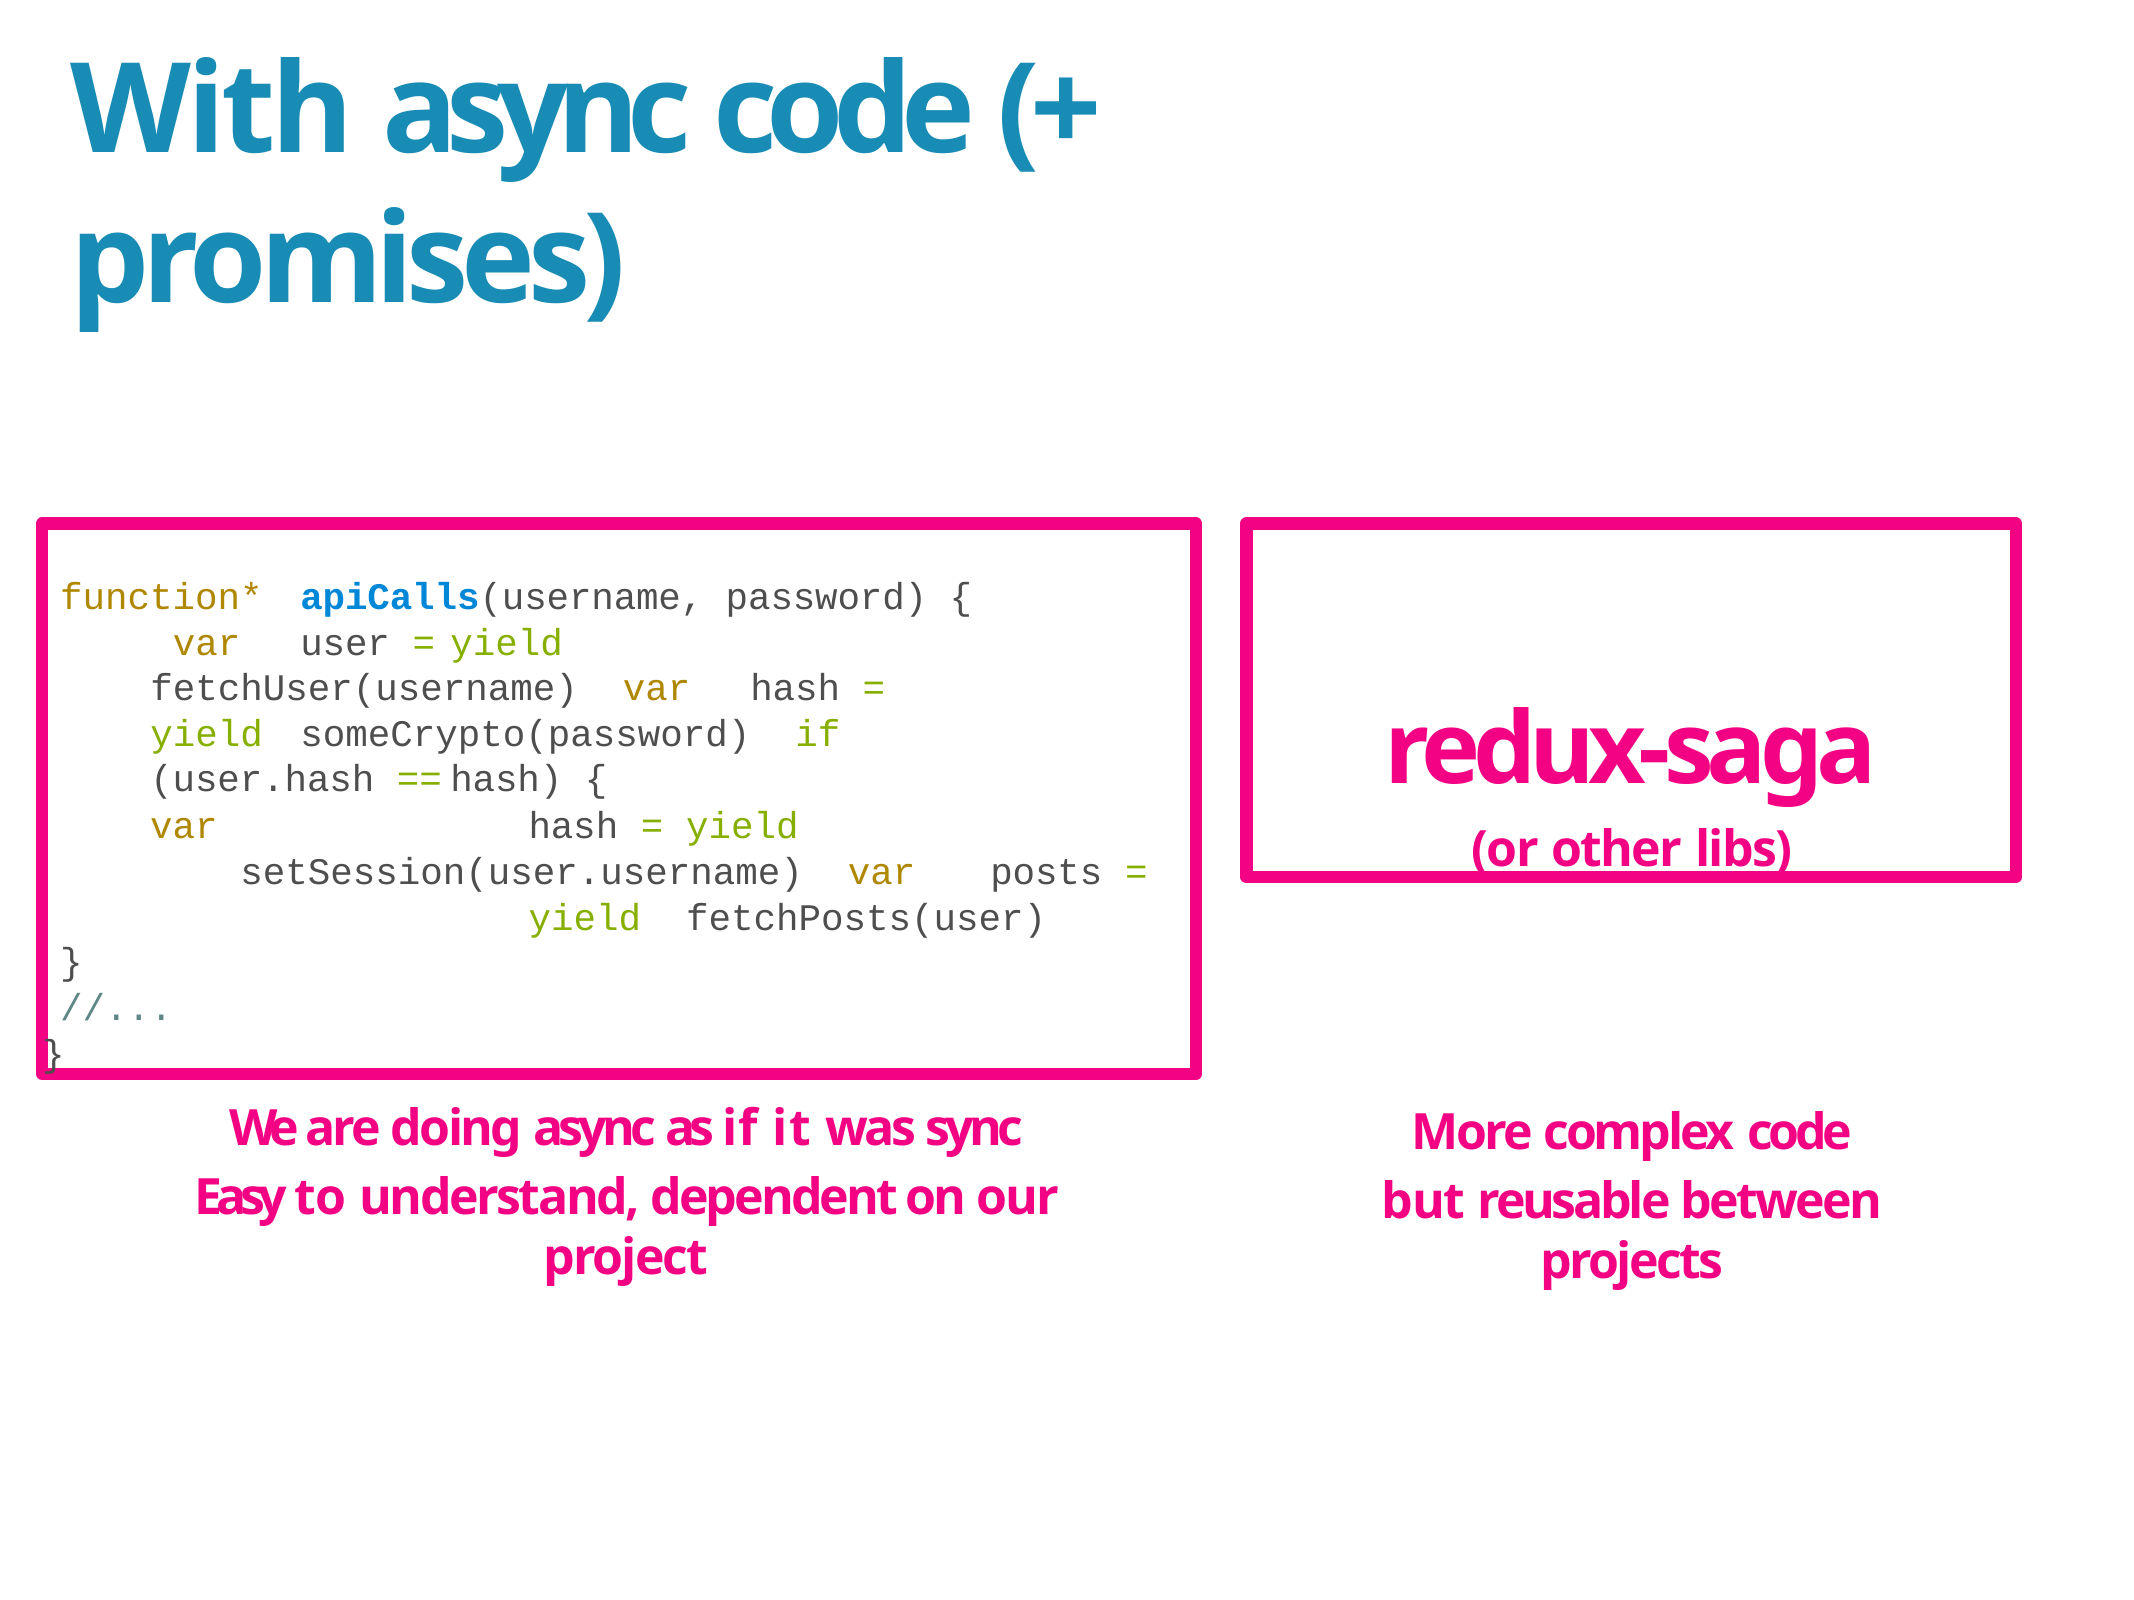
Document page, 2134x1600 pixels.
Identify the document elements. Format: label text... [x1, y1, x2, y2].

text_box We are doing async as if it was sync Easy to understand, dependent on our project [172, 1085, 1079, 1285]
title With async code (+ promises) [68, 24, 1510, 328]
text_box function* apiCalls(username, password) { var user = yield fetchUser(username) var hash = yield someCrypto(password) if (user.hash == hash) { var hash = yield setSession(user.username) var posts = yield fetchPosts(user) } //... } [42, 523, 1196, 1074]
text_box More complex code but reusable between projects [1331, 1089, 1933, 1289]
text_box redux-saga (or other libs) [1246, 523, 2016, 877]
